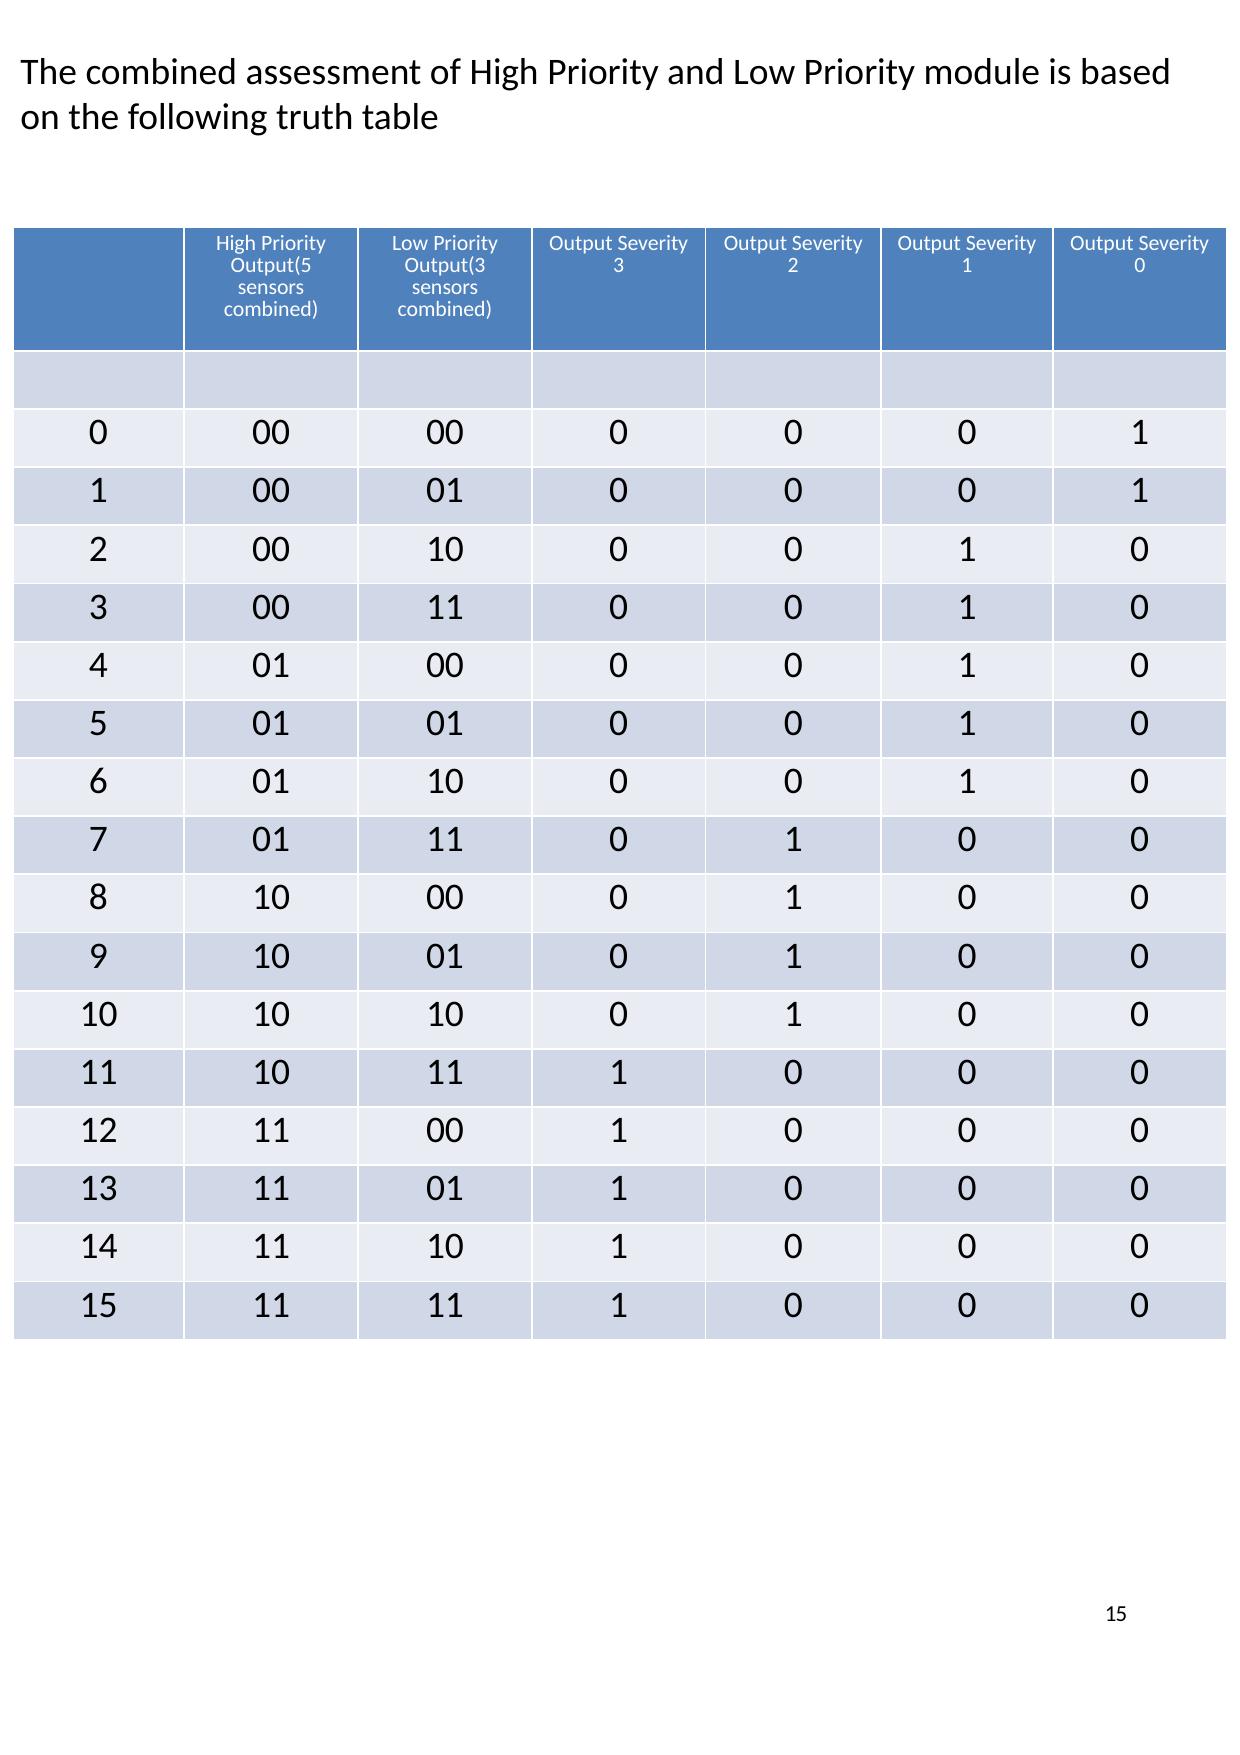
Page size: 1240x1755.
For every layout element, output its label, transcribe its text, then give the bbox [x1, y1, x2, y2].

table_cell 0 [706, 584, 880, 641]
table_cell 0 [533, 643, 705, 699]
table_cell 0 [1054, 1108, 1226, 1164]
table_cell 0 [1054, 643, 1226, 699]
table_cell [185, 352, 357, 408]
table_cell 00 [359, 875, 531, 932]
table_cell 0 [1054, 584, 1226, 641]
table_cell 15 [14, 1282, 183, 1339]
table_cell 14 [14, 1224, 183, 1281]
table_cell 0 [706, 1282, 880, 1339]
table_cell 6 [14, 759, 183, 815]
text_box The combined assessment of High Priority and Low Priority module is based on the following truth table [5, 39, 1220, 257]
table_cell 3 [14, 584, 183, 641]
table_cell 00 [185, 468, 357, 524]
table_cell 0 [1054, 759, 1226, 815]
table_cell 0 [533, 584, 705, 641]
table_cell 00 [185, 410, 357, 466]
table_cell 11 [14, 1050, 183, 1106]
table_cell 0 [533, 875, 705, 932]
table_cell 10 [185, 1050, 357, 1106]
table_cell 10 [14, 992, 183, 1048]
table_cell 0 [706, 410, 880, 466]
table_header High Priority Output(5 sensors combined) [185, 228, 357, 350]
table_cell 11 [359, 817, 531, 873]
table_cell 0 [533, 759, 705, 815]
table_cell [706, 352, 880, 408]
table_cell 0 [1054, 992, 1226, 1048]
table_cell 01 [185, 759, 357, 815]
table_cell 4 [14, 643, 183, 699]
table_cell [1054, 352, 1226, 408]
table_cell 1 [882, 584, 1052, 641]
table_cell 2 [14, 526, 183, 583]
table_cell 7 [14, 817, 183, 873]
table_cell 1 [706, 933, 880, 990]
table_cell 8 [14, 875, 183, 932]
table_cell 0 [1054, 1050, 1226, 1106]
table_cell 0 [706, 759, 880, 815]
table_cell 01 [359, 933, 531, 990]
table_cell [882, 352, 1052, 408]
table_header Low Priority Output(3 sensors combined) [359, 228, 531, 350]
table_cell [14, 352, 183, 408]
table_cell 13 [14, 1166, 183, 1222]
table_cell 10 [185, 992, 357, 1048]
table_cell 0 [882, 1108, 1052, 1164]
table_cell 0 [1054, 701, 1226, 757]
table_cell 0 [533, 526, 705, 583]
table_cell 0 [882, 1224, 1052, 1281]
table_cell 11 [185, 1282, 357, 1339]
table_cell 0 [706, 1108, 880, 1164]
table_cell 0 [882, 1050, 1052, 1106]
table_cell [359, 352, 531, 408]
table_cell 11 [359, 1050, 531, 1106]
table_cell 0 [533, 410, 705, 466]
table_cell 1 [882, 701, 1052, 757]
table_cell 01 [359, 1166, 531, 1222]
table_cell 0 [1054, 1282, 1226, 1339]
table_cell 0 [706, 468, 880, 524]
table_cell 10 [185, 875, 357, 932]
table_cell 0 [14, 410, 183, 466]
table_cell 1 [14, 468, 183, 524]
table_cell 0 [706, 526, 880, 583]
table_cell 0 [706, 643, 880, 699]
table_cell 1 [533, 1282, 705, 1339]
table_cell 1 [706, 875, 880, 932]
table_cell 11 [185, 1166, 357, 1222]
table_cell 0 [706, 1166, 880, 1222]
table_cell 0 [533, 817, 705, 873]
table_cell 0 [882, 992, 1052, 1048]
table_cell 00 [359, 643, 531, 699]
table_cell 1 [882, 643, 1052, 699]
table_cell 1 [533, 1166, 705, 1222]
table_cell 0 [882, 817, 1052, 873]
table_cell 1 [706, 817, 880, 873]
table_cell 11 [185, 1108, 357, 1164]
table_cell 0 [706, 701, 880, 757]
table_cell 0 [706, 1224, 880, 1281]
table_cell 00 [185, 584, 357, 641]
table_cell 11 [359, 584, 531, 641]
table_cell 0 [533, 468, 705, 524]
table_cell 12 [14, 1108, 183, 1164]
table_cell 10 [359, 1224, 531, 1281]
table_cell 0 [533, 701, 705, 757]
table_cell 9 [14, 933, 183, 990]
table_cell 01 [185, 701, 357, 757]
table_cell 1 [533, 1108, 705, 1164]
table_cell 11 [359, 1282, 531, 1339]
table_header Output Severity 2 [706, 228, 880, 350]
table_cell 0 [882, 1166, 1052, 1222]
table_header Output Severity 3 [533, 228, 705, 350]
table_cell 0 [533, 933, 705, 990]
table_cell 01 [185, 817, 357, 873]
table_cell 0 [1054, 817, 1226, 873]
table_cell 0 [533, 992, 705, 1048]
table_cell 5 [14, 701, 183, 757]
table_cell 0 [1054, 875, 1226, 932]
text_box 15 [1098, 1602, 1158, 1627]
table_cell 00 [359, 1108, 531, 1164]
table_cell 0 [1054, 1166, 1226, 1222]
table_header Output Severity 0 [1054, 228, 1226, 350]
table_cell 0 [1054, 933, 1226, 990]
table_header Output Severity 1 [882, 228, 1052, 350]
table_cell 1 [1054, 468, 1226, 524]
table_cell 0 [882, 410, 1052, 466]
table_header [14, 228, 183, 350]
table_cell 0 [882, 1282, 1052, 1339]
table_cell 10 [359, 526, 531, 583]
table_cell 01 [359, 468, 531, 524]
table_cell 1 [533, 1050, 705, 1106]
table_cell 1 [533, 1224, 705, 1281]
table_cell 0 [706, 1050, 880, 1106]
table_cell 1 [882, 759, 1052, 815]
table_cell 10 [359, 992, 531, 1048]
table_cell 10 [359, 759, 531, 815]
table_cell 00 [185, 526, 357, 583]
table_cell 10 [185, 933, 357, 990]
table_cell 11 [185, 1224, 357, 1281]
table_cell 1 [1054, 410, 1226, 466]
table_cell 0 [1054, 526, 1226, 583]
table_cell 01 [359, 701, 531, 757]
table_cell 0 [882, 933, 1052, 990]
table_cell 1 [882, 526, 1052, 583]
table_cell [533, 352, 705, 408]
table_cell 1 [706, 992, 880, 1048]
table_cell 00 [359, 410, 531, 466]
table_cell 0 [1054, 1224, 1226, 1281]
table_cell 01 [185, 643, 357, 699]
table_cell 0 [882, 468, 1052, 524]
table_cell 0 [882, 875, 1052, 932]
